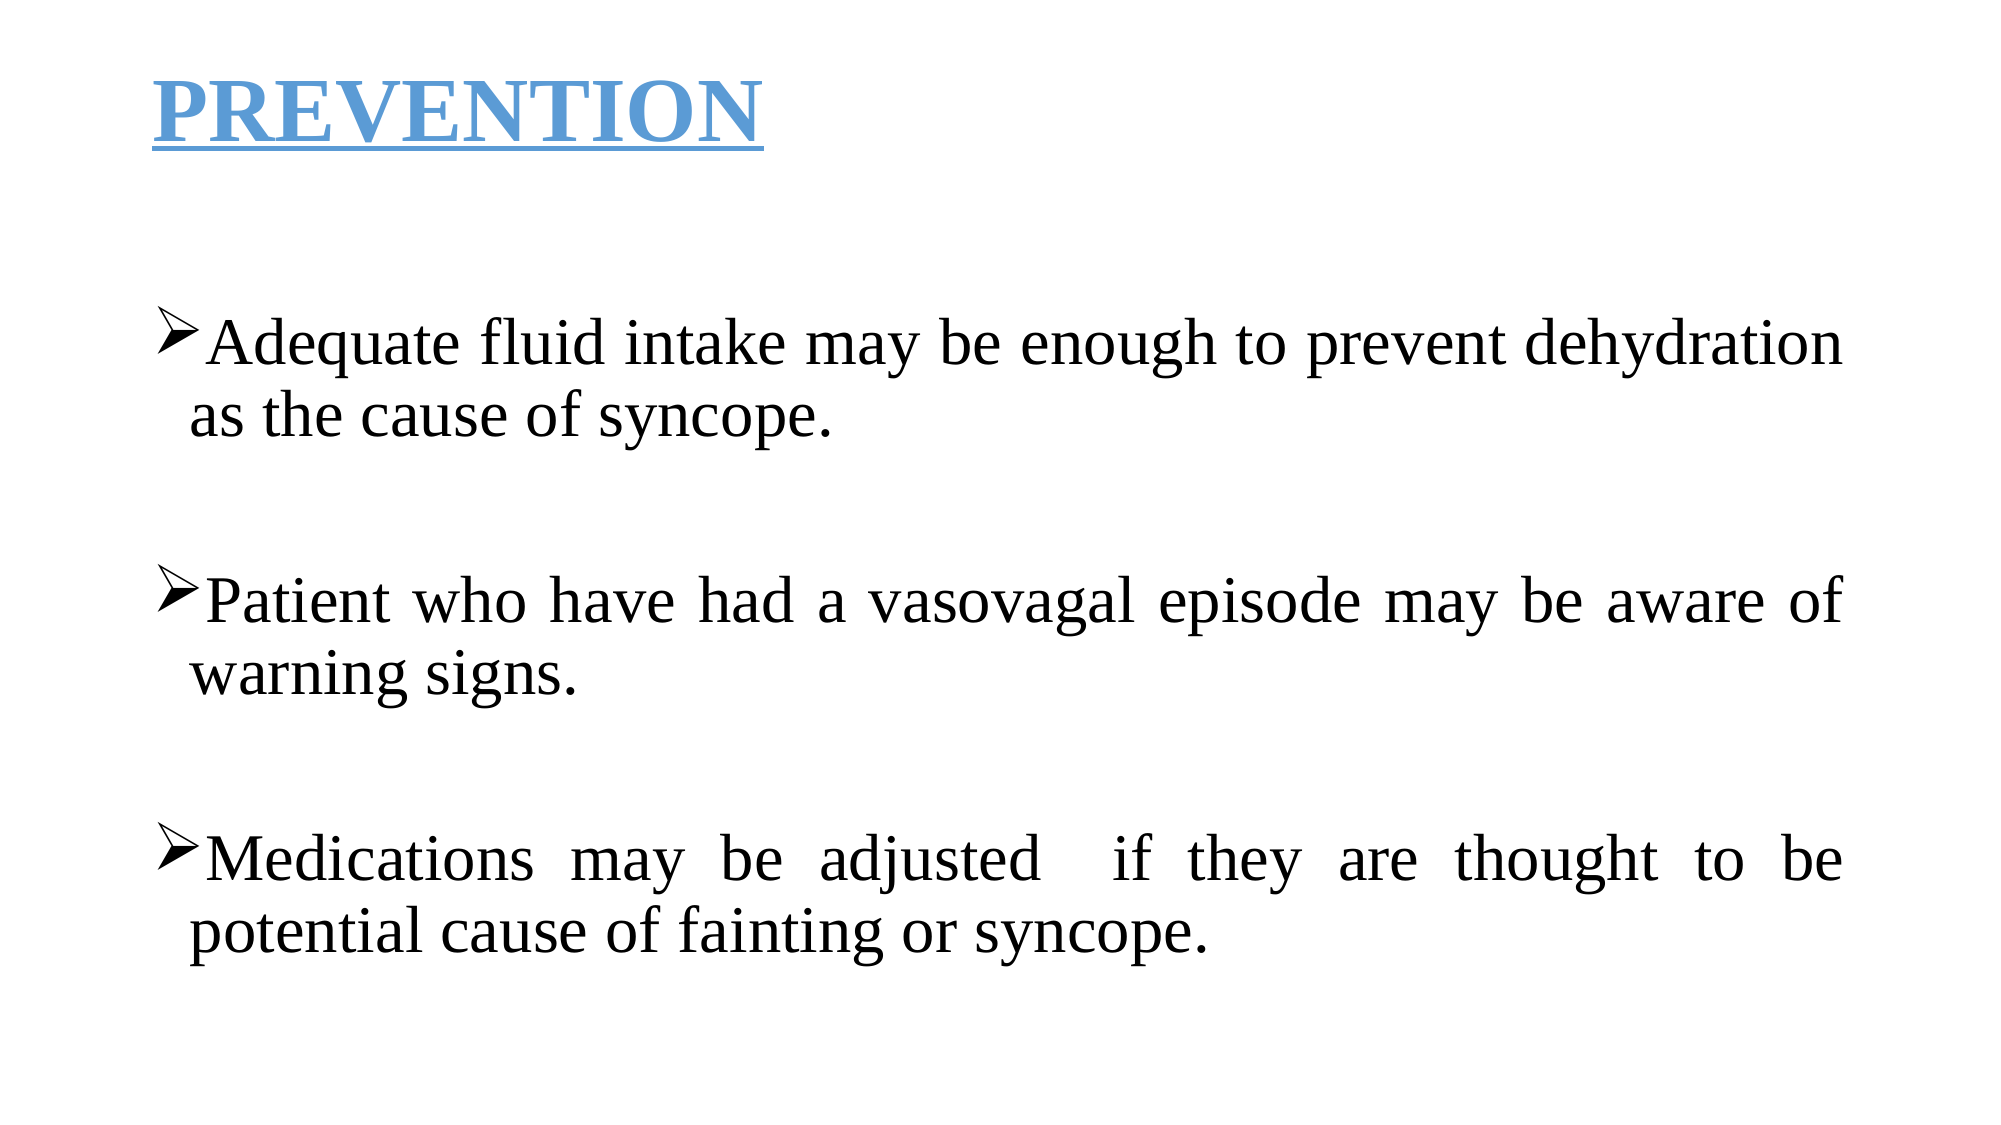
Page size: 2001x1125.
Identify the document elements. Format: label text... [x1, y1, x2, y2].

list Adequate fluid intake may be enough to prevent dehydration as the cause of syncope. Patient who have had a vasovagal episode may be aware of warning signs. Medications may be adjusted if they are thought to be potential cause of fainting or syncope. [137, 299, 1863, 1014]
title PREVENTION [137, 21, 1863, 203]
